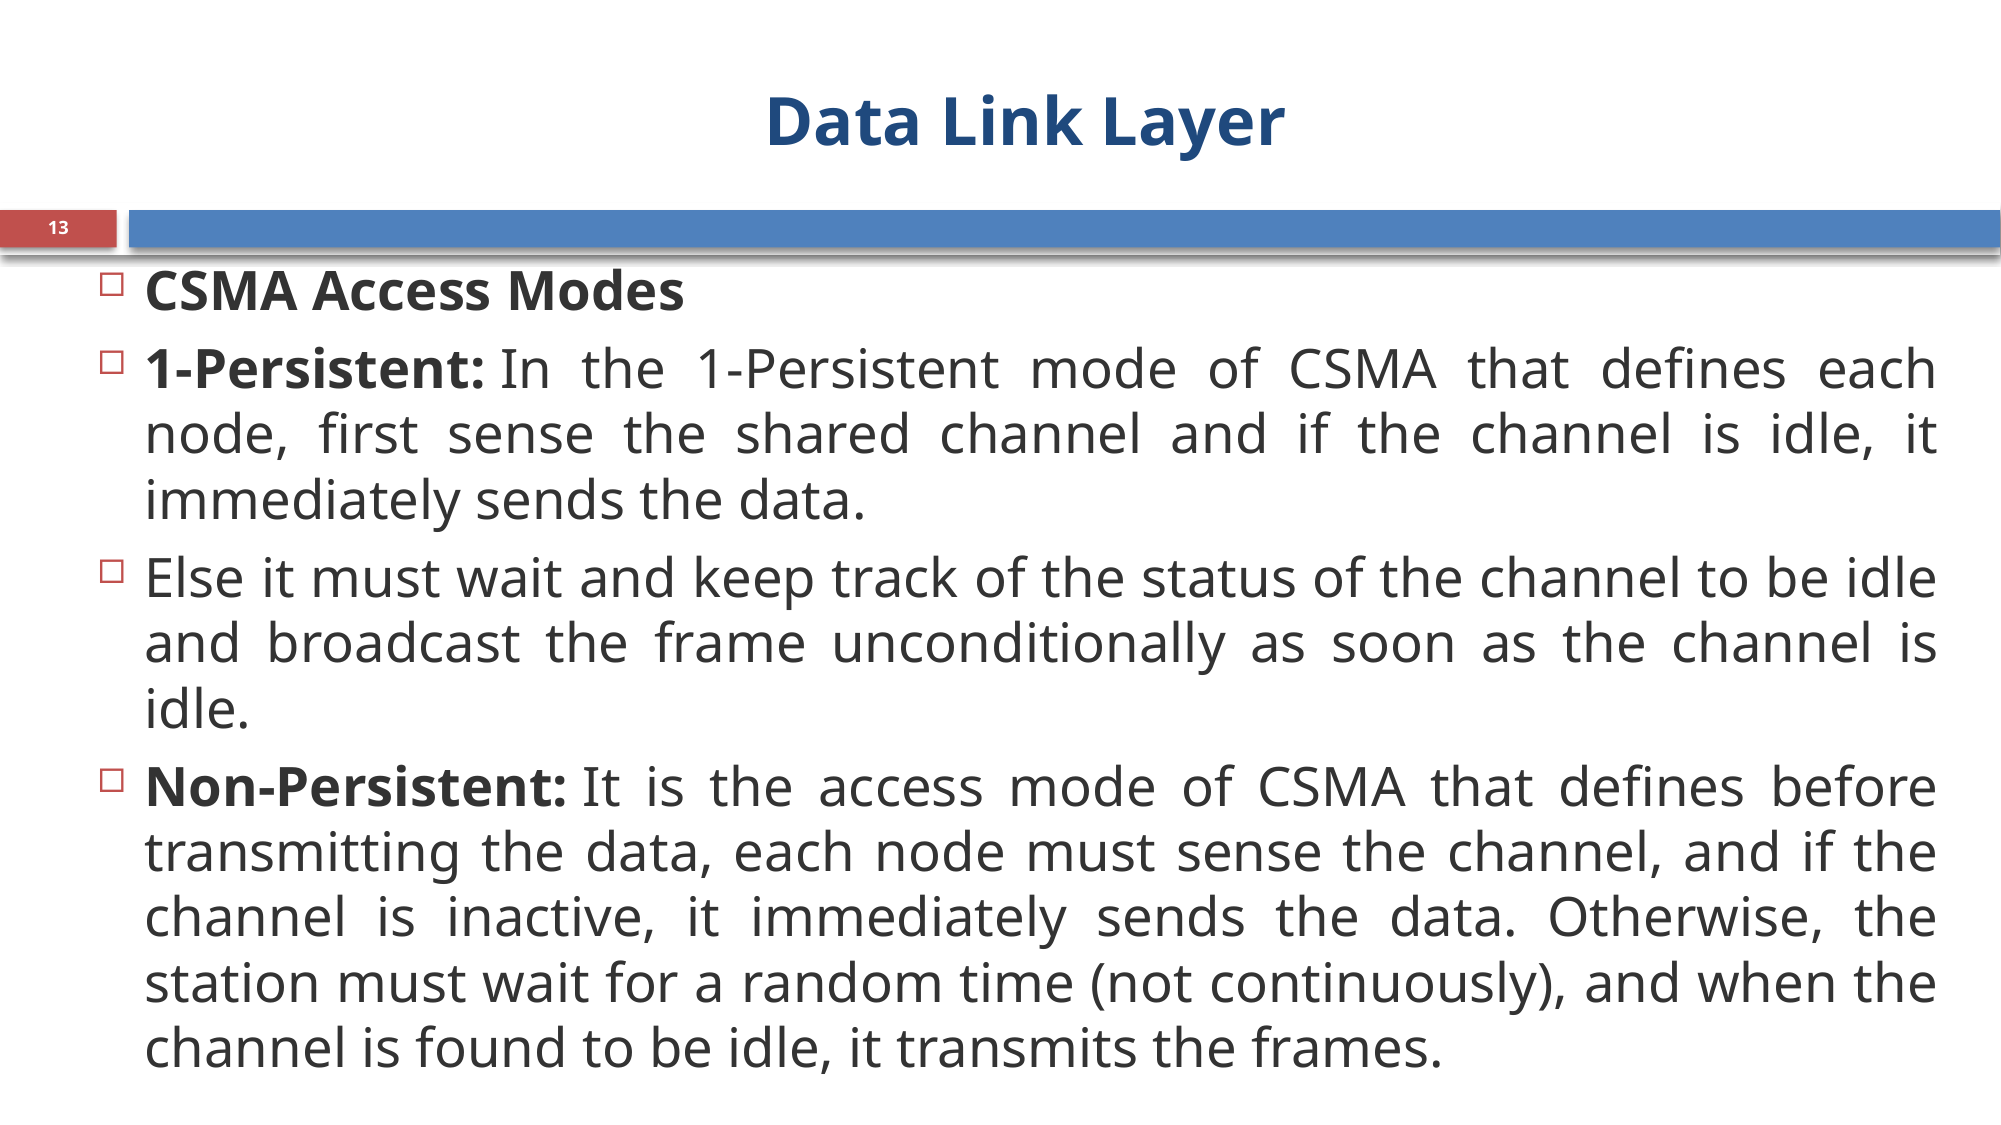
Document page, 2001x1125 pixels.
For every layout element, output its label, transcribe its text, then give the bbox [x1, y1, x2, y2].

list CSMA Access Modes 1-Persistent: In the 1-Persistent mode of CSMA that defines each node, first sense the shared channel and if the channel is idle, it immediately sends the data. Else it must wait and keep track of the status of the channel to be idle and broadcast the frame unconditionally as soon as the channel is idle. Non-Persistent: It is the access mode of CSMA that defines before transmitting the data, each node must sense the channel, and if the channel is inactive, it immediately sends the data. Otherwise, the station must wait for a random time (not continuously), and when the channel is found to be idle, it transmits the frames. [82, 248, 1955, 1088]
slide_number 13 [0, 208, 117, 249]
title Data Link Layer [133, 37, 1918, 200]
